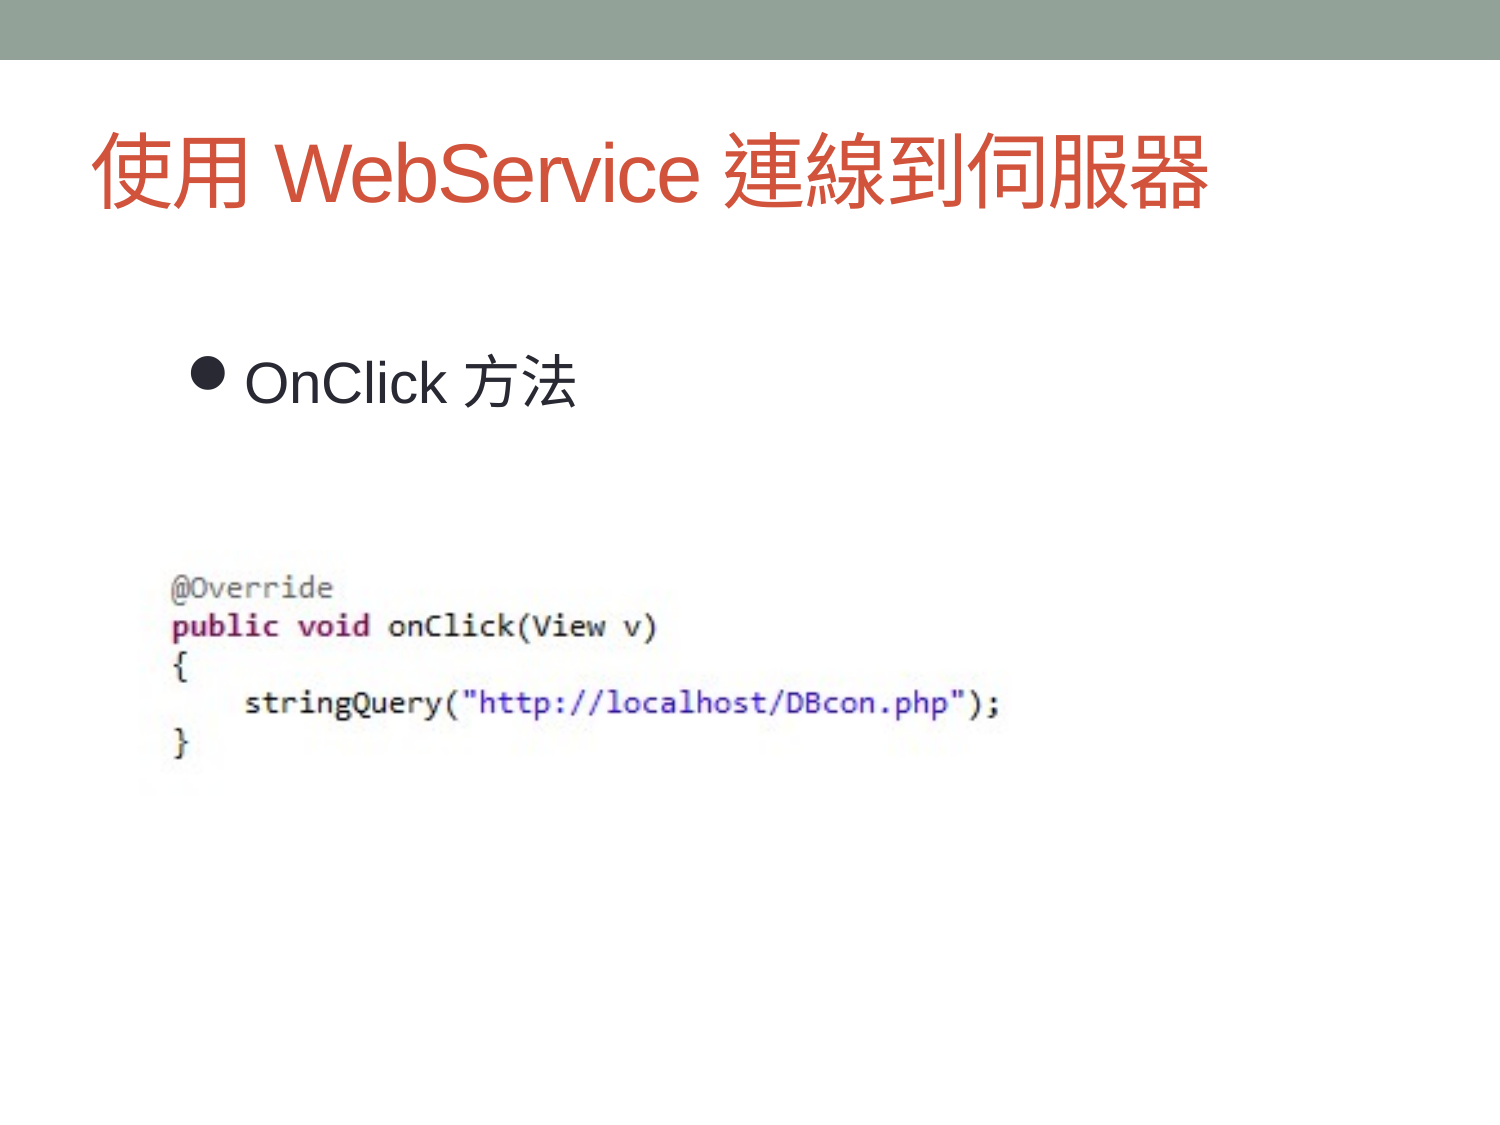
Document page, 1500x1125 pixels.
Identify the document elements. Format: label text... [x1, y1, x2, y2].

text_box OnClick方法 [171, 338, 668, 423]
title 使用WebService連線到伺服器 [75, 87, 1425, 250]
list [100, 550, 1424, 798]
